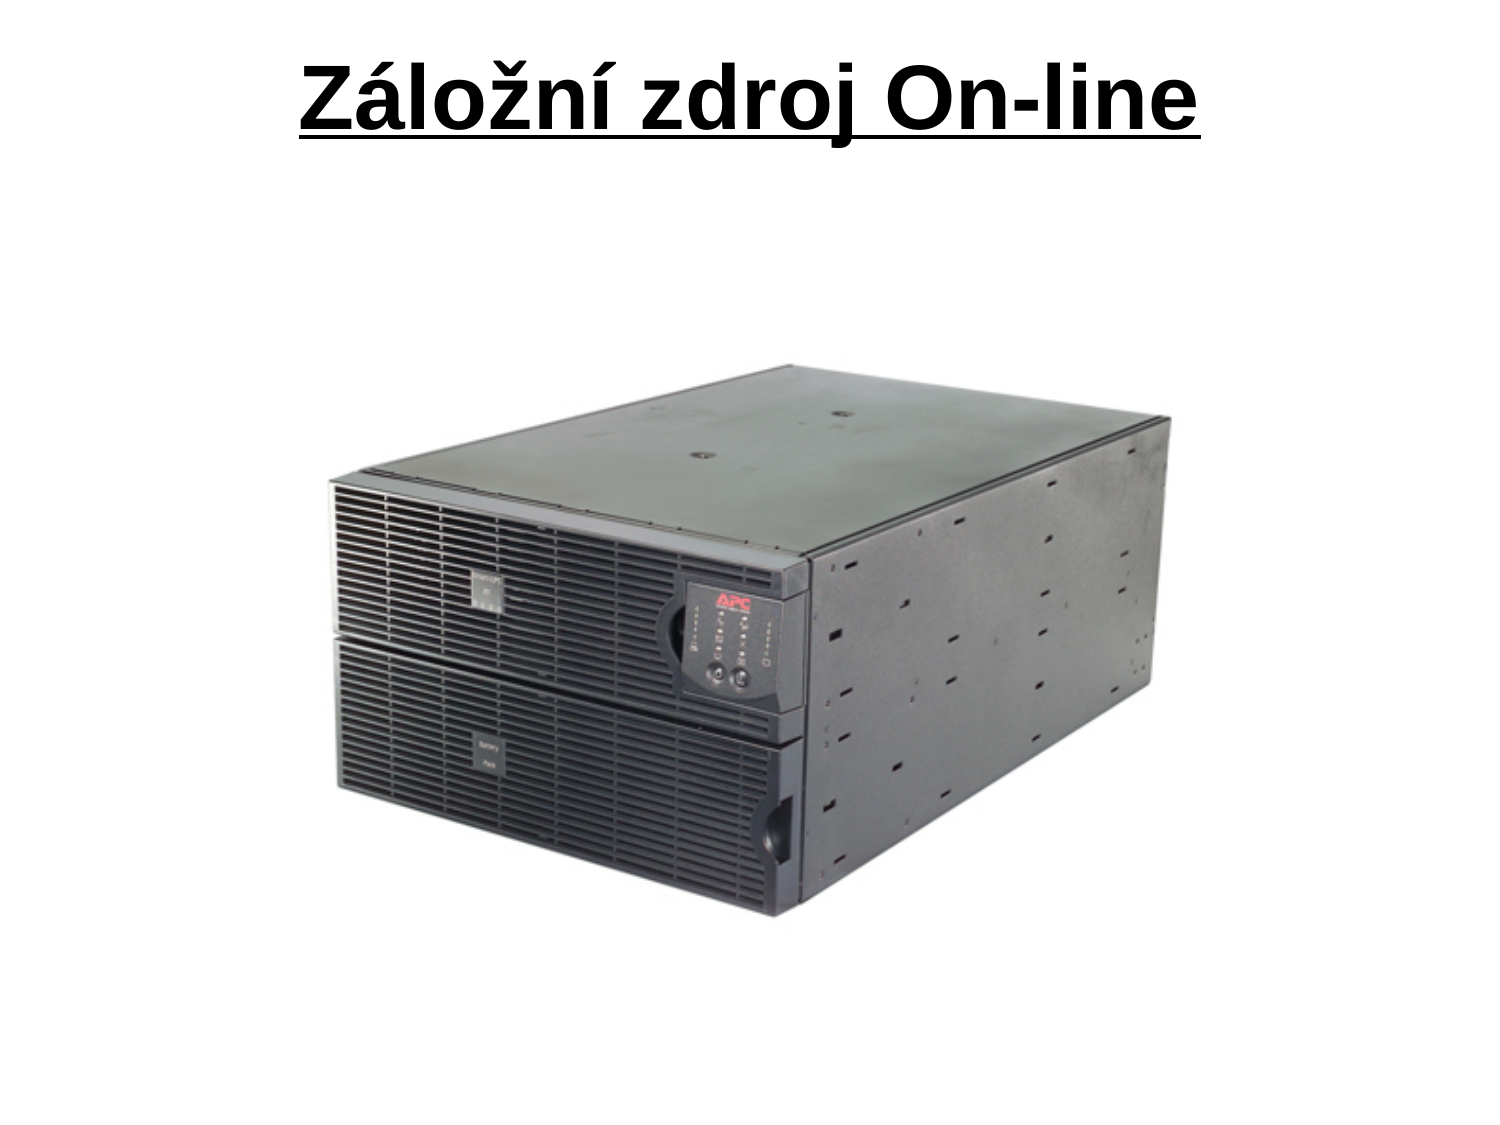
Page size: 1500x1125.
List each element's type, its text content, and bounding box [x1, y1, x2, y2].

picture [277, 160, 1223, 1107]
title Záložní zdroj On-line [0, 30, 1500, 265]
